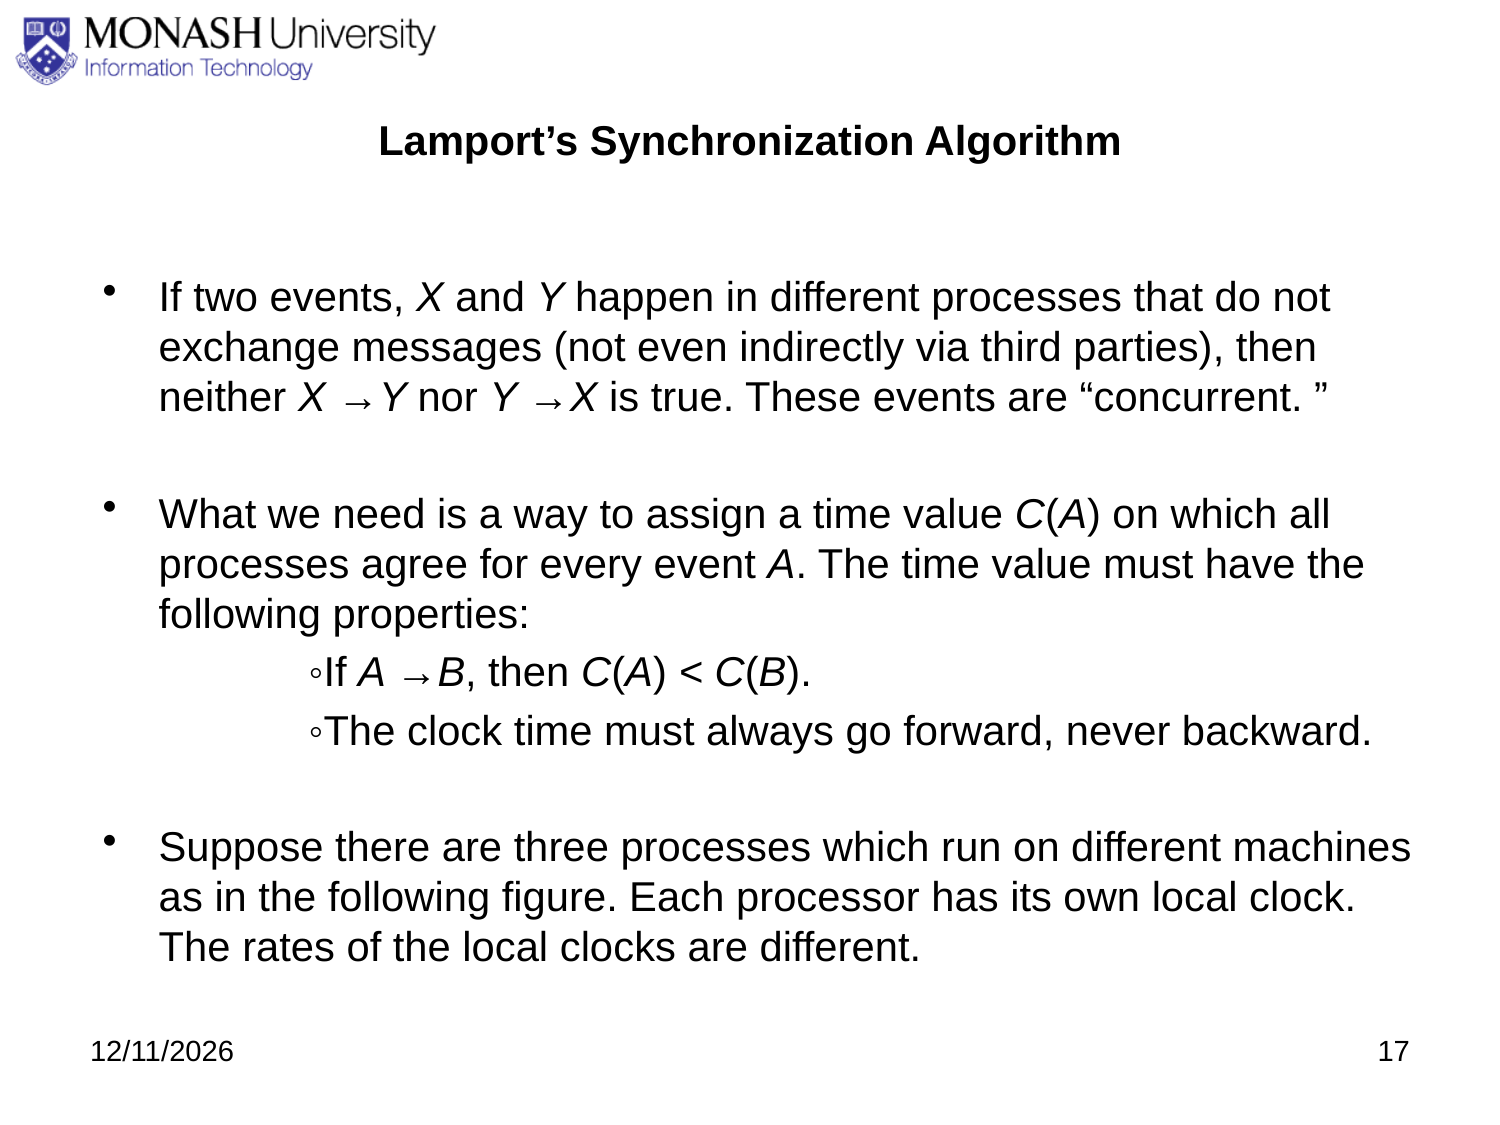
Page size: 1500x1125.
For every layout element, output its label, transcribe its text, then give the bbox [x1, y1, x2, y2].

title Lamport’s Synchronization Algorithm [75, 45, 1425, 233]
list If two events, X and Y happen in different processes that do not exchange messages (not even indirectly via third parties), then neither X →Y nor Y →X is true. These events are “concurrent. ” What we need is a way to assign a time value C(A) on which all processes agree for every event A. The time value must have the following properties: ◦If A →B, then C(A) < C(B). ◦The clock time must always go forward, never backward. Suppose there are three processes which run on different machines as in the following figure. Each processor has its own local clock. The rates of the local clocks are different. [87, 262, 1438, 1005]
picture [0, 0, 438, 101]
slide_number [74, 1024, 426, 1103]
slide_number 17 [1074, 1024, 1426, 1103]
